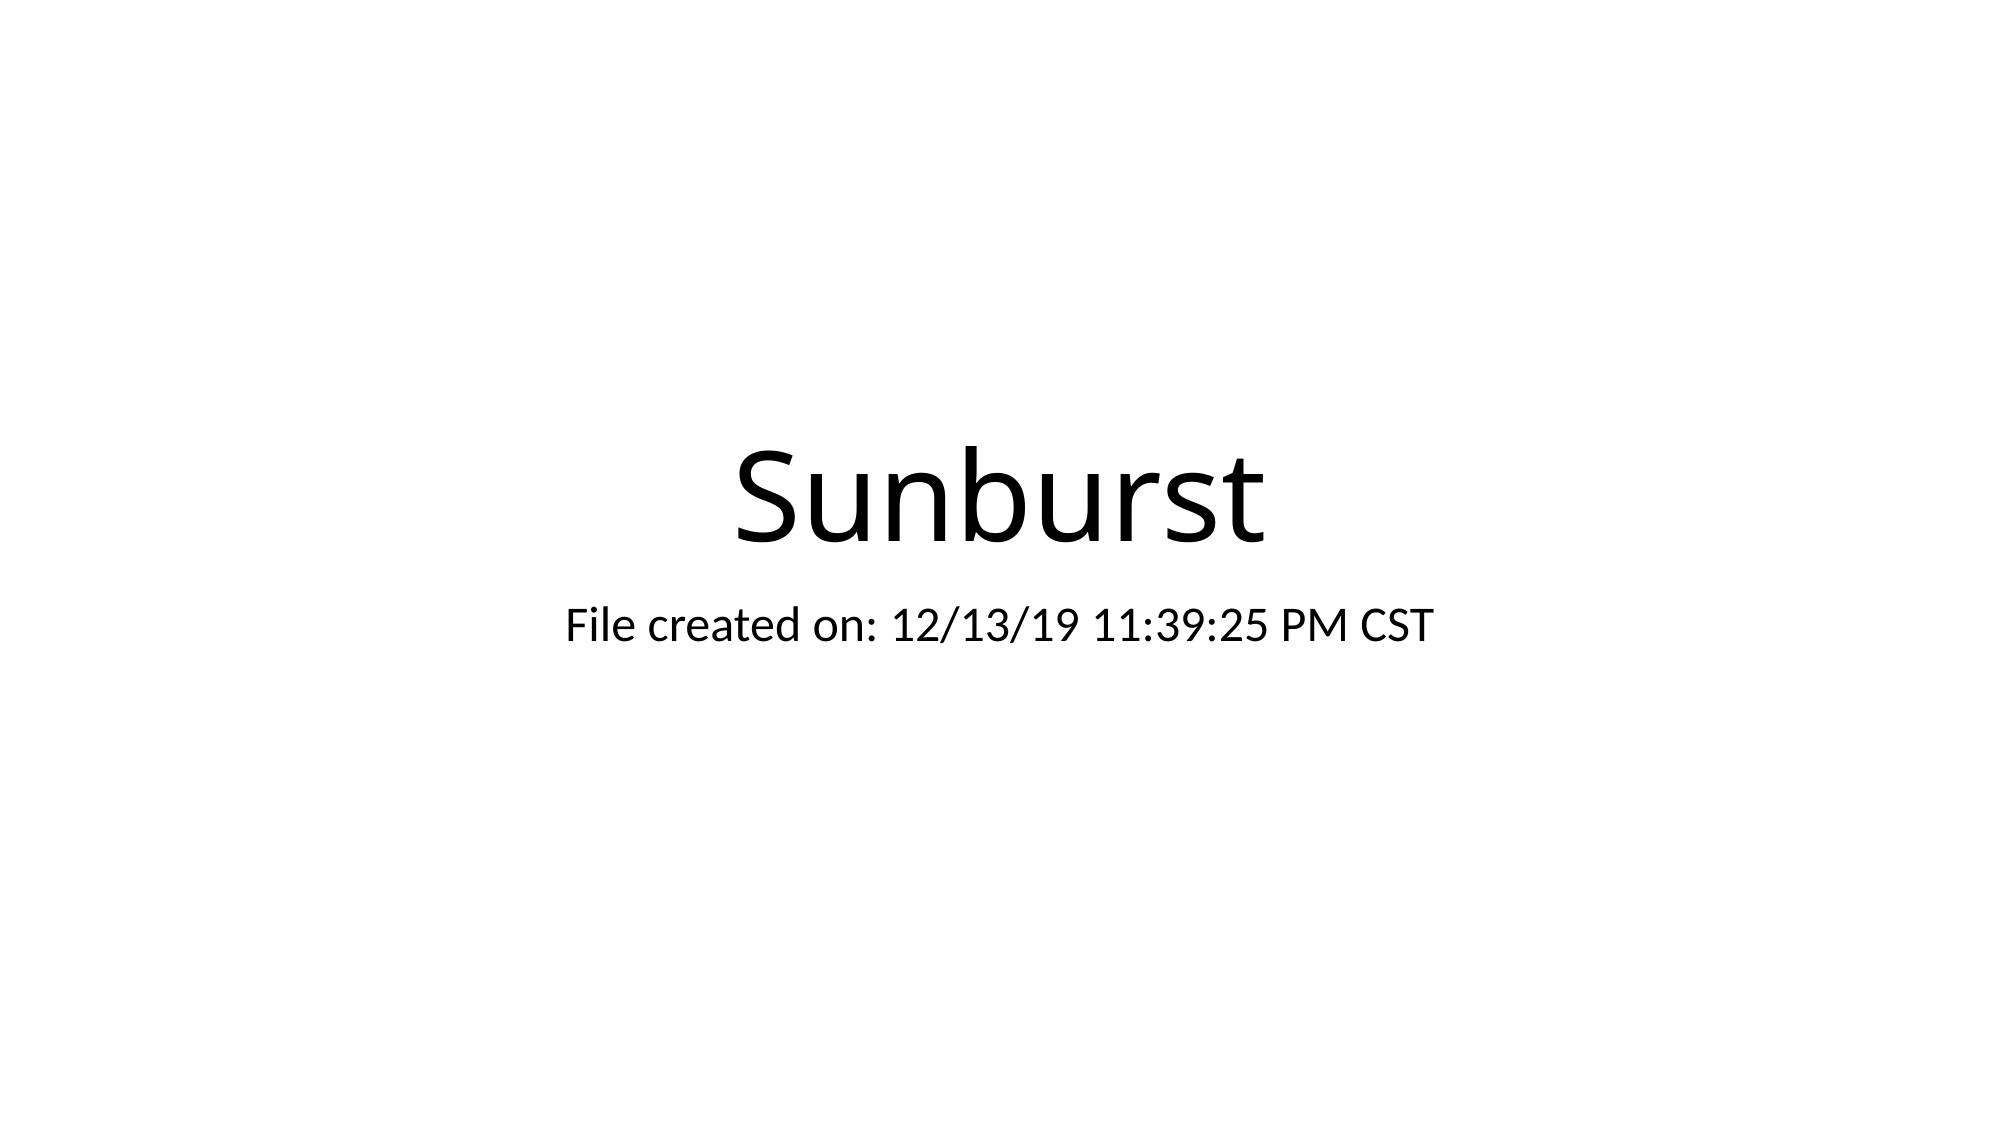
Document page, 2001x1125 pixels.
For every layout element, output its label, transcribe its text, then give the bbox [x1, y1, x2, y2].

title Sunburst [249, 184, 1750, 576]
subtitle File created on: 12/13/19 11:39:25 PM CST [249, 590, 1750, 863]
